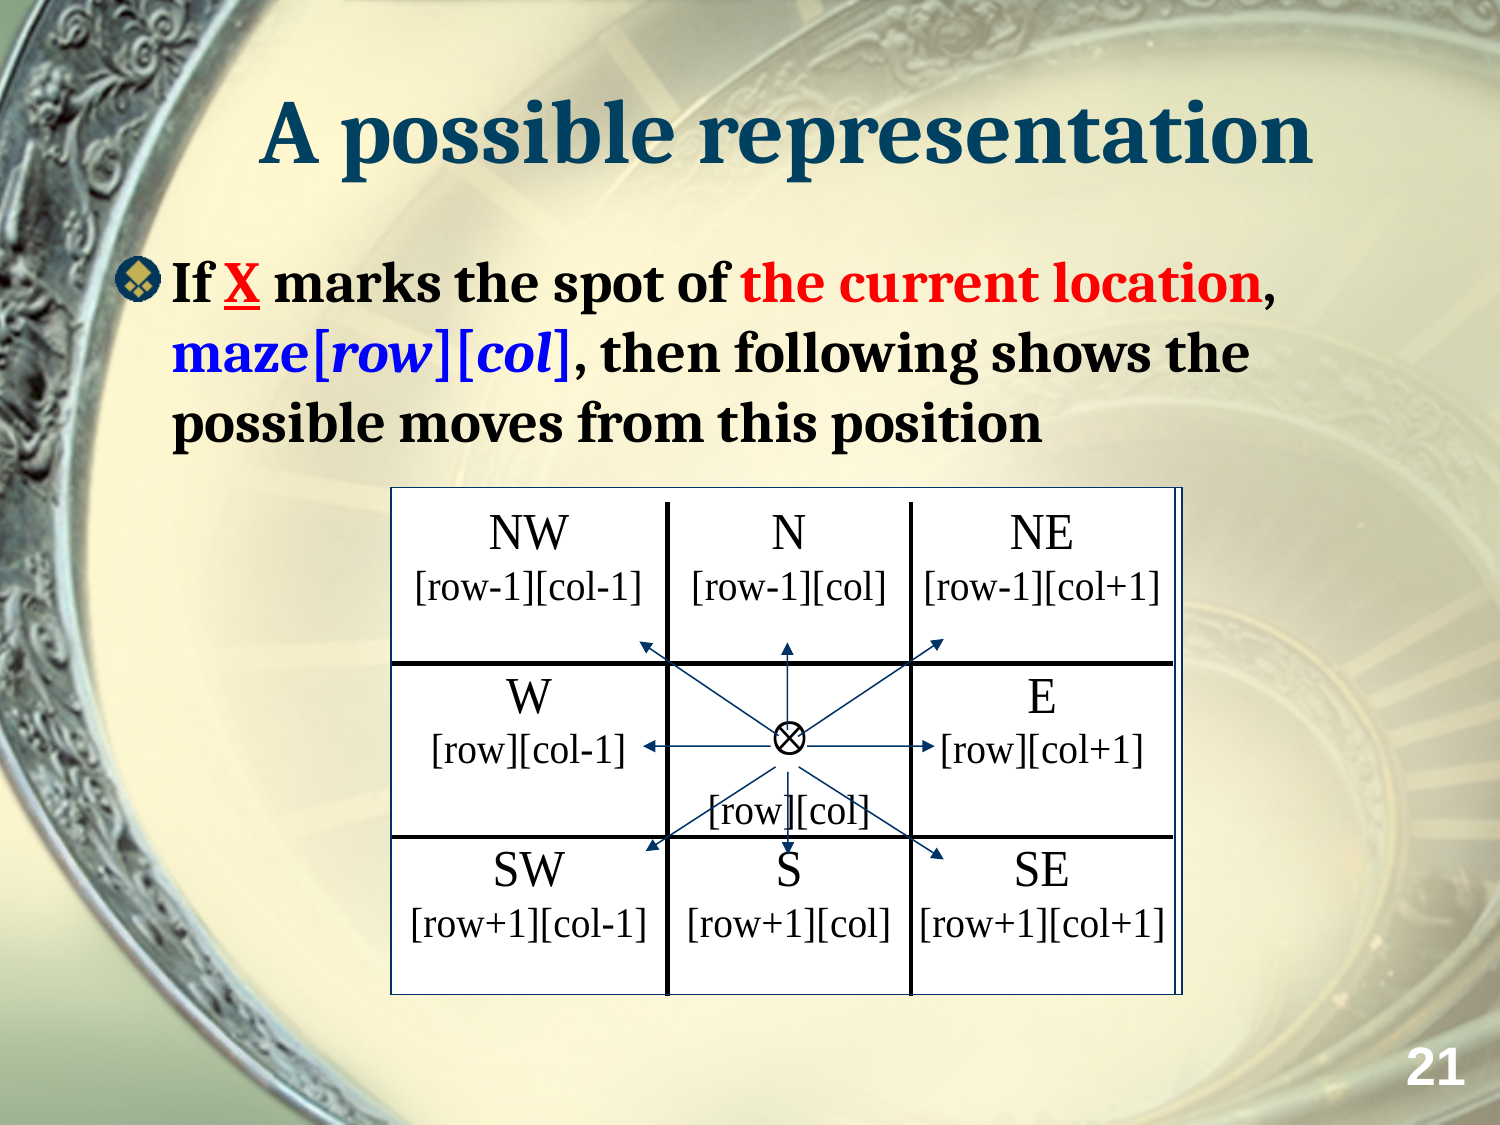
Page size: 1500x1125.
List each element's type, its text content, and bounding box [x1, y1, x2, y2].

text_box If X marks the spot of the current location, maze[row][col], then following shows the possible moves from this position [100, 236, 1450, 467]
picture [0, 0, 1500, 1125]
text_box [378, 487, 1176, 1055]
slide_number 21 [1387, 1023, 1485, 1104]
text_box A possible representation [244, 64, 1332, 190]
text_box [1176, 487, 1182, 995]
